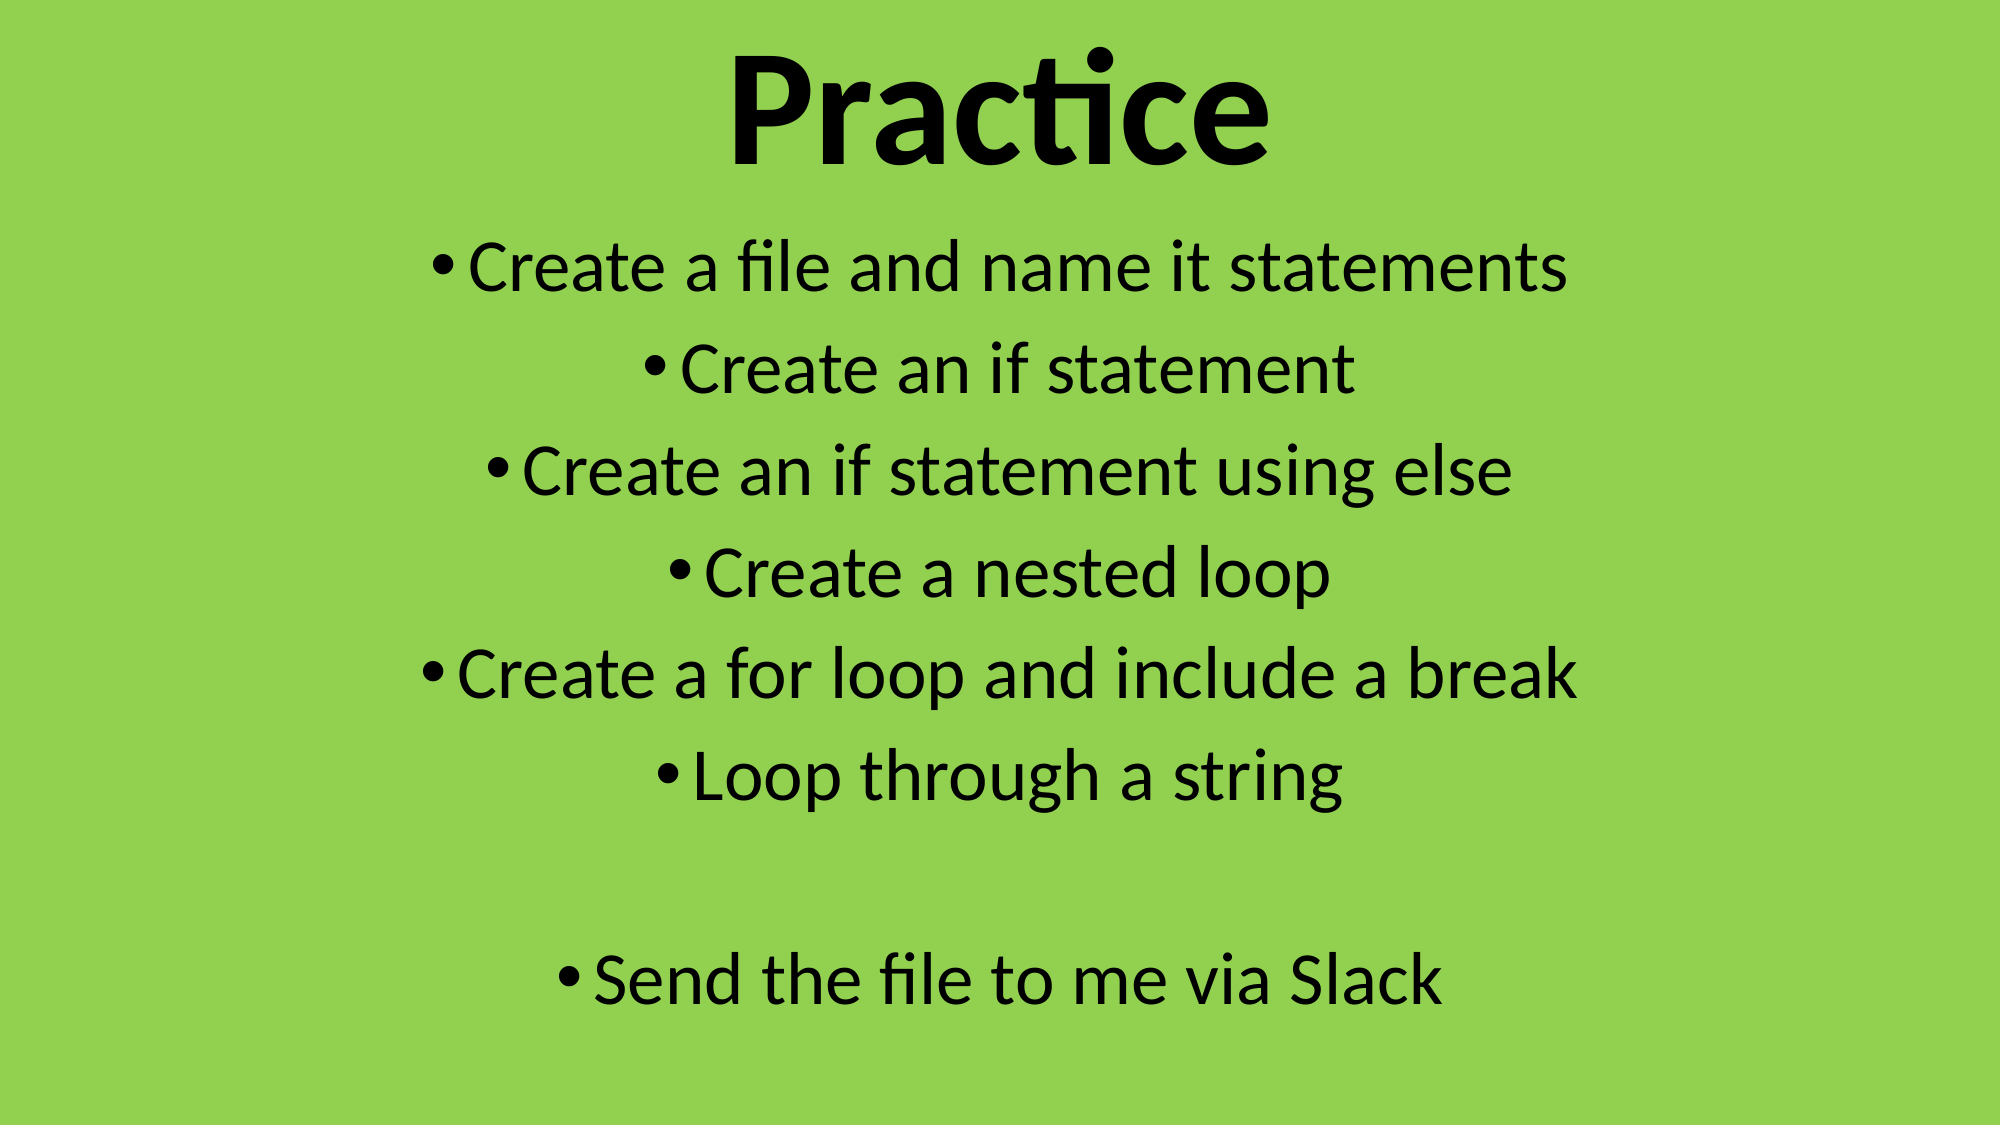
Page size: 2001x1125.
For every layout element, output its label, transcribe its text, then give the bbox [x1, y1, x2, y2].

list Create a file and name it statements Create an if statement Create an if statement using else Create a nested loop Create a for loop and include a break Loop through a string Send the file to me via Slack [31, 219, 1969, 1075]
title Practice [137, 2, 1863, 219]
